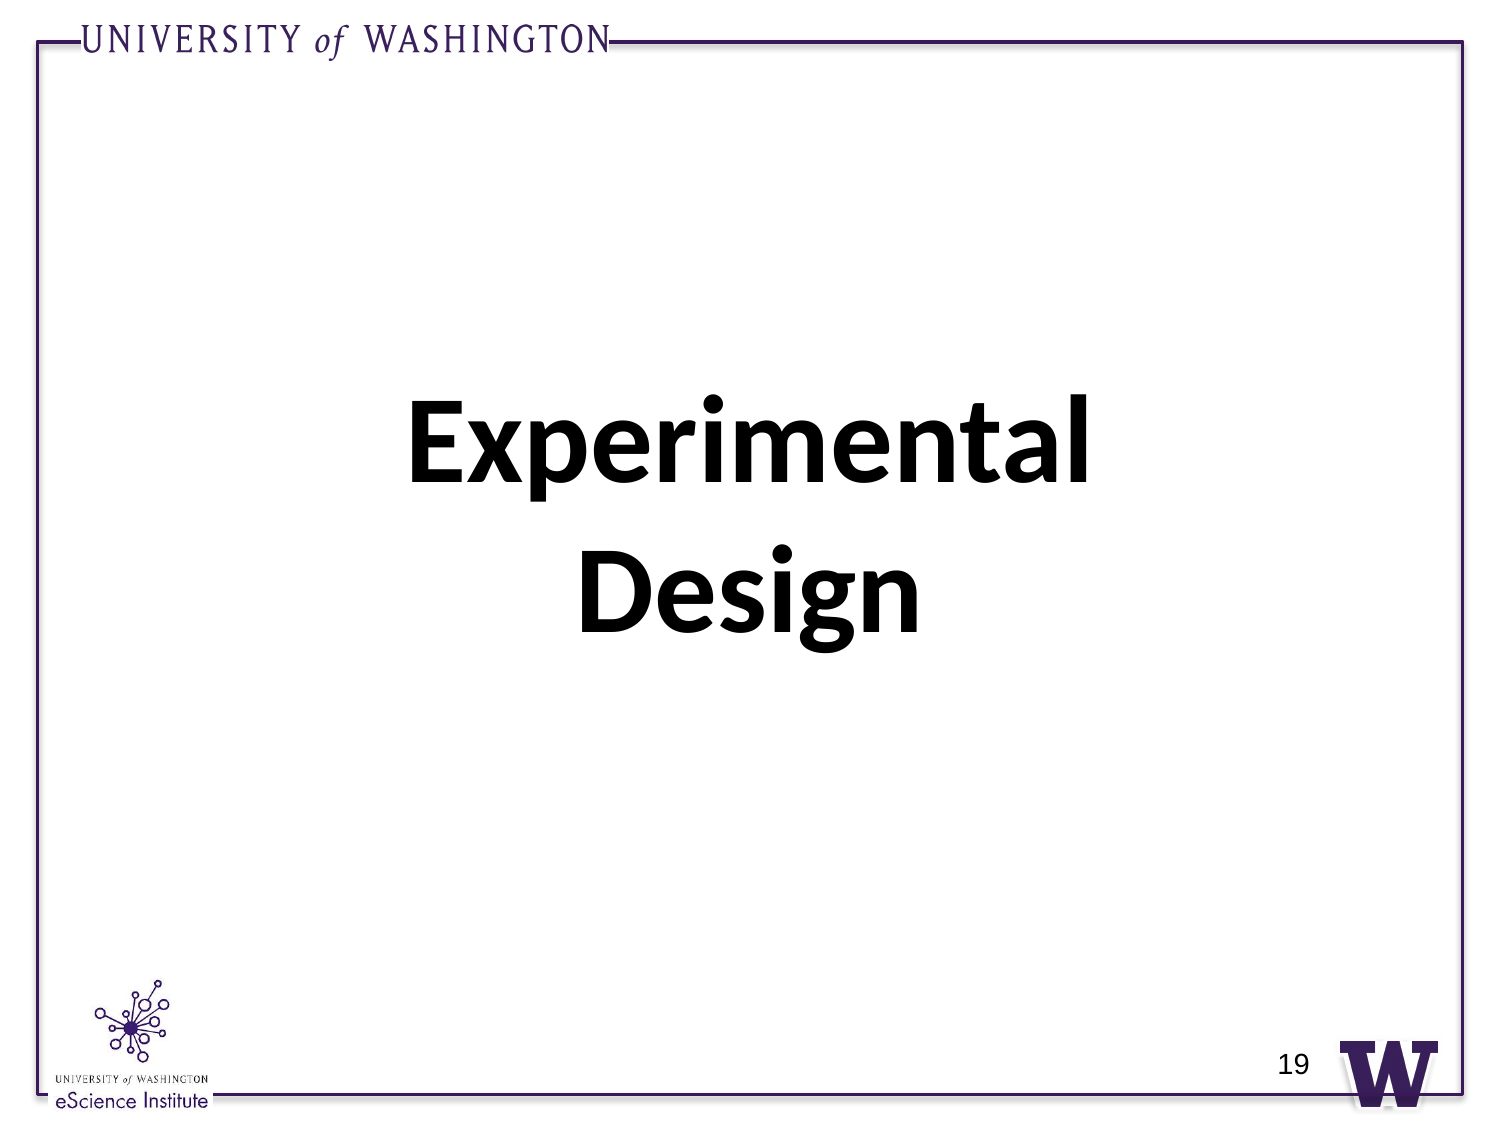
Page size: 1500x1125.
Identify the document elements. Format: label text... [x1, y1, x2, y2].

picture [1350, 1041, 1438, 1093]
picture [48, 978, 213, 1113]
picture [1340, 1096, 1438, 1107]
title Experimental Design [75, 350, 1425, 488]
slide_number 19 [1262, 1037, 1350, 1098]
picture [81, 24, 609, 61]
